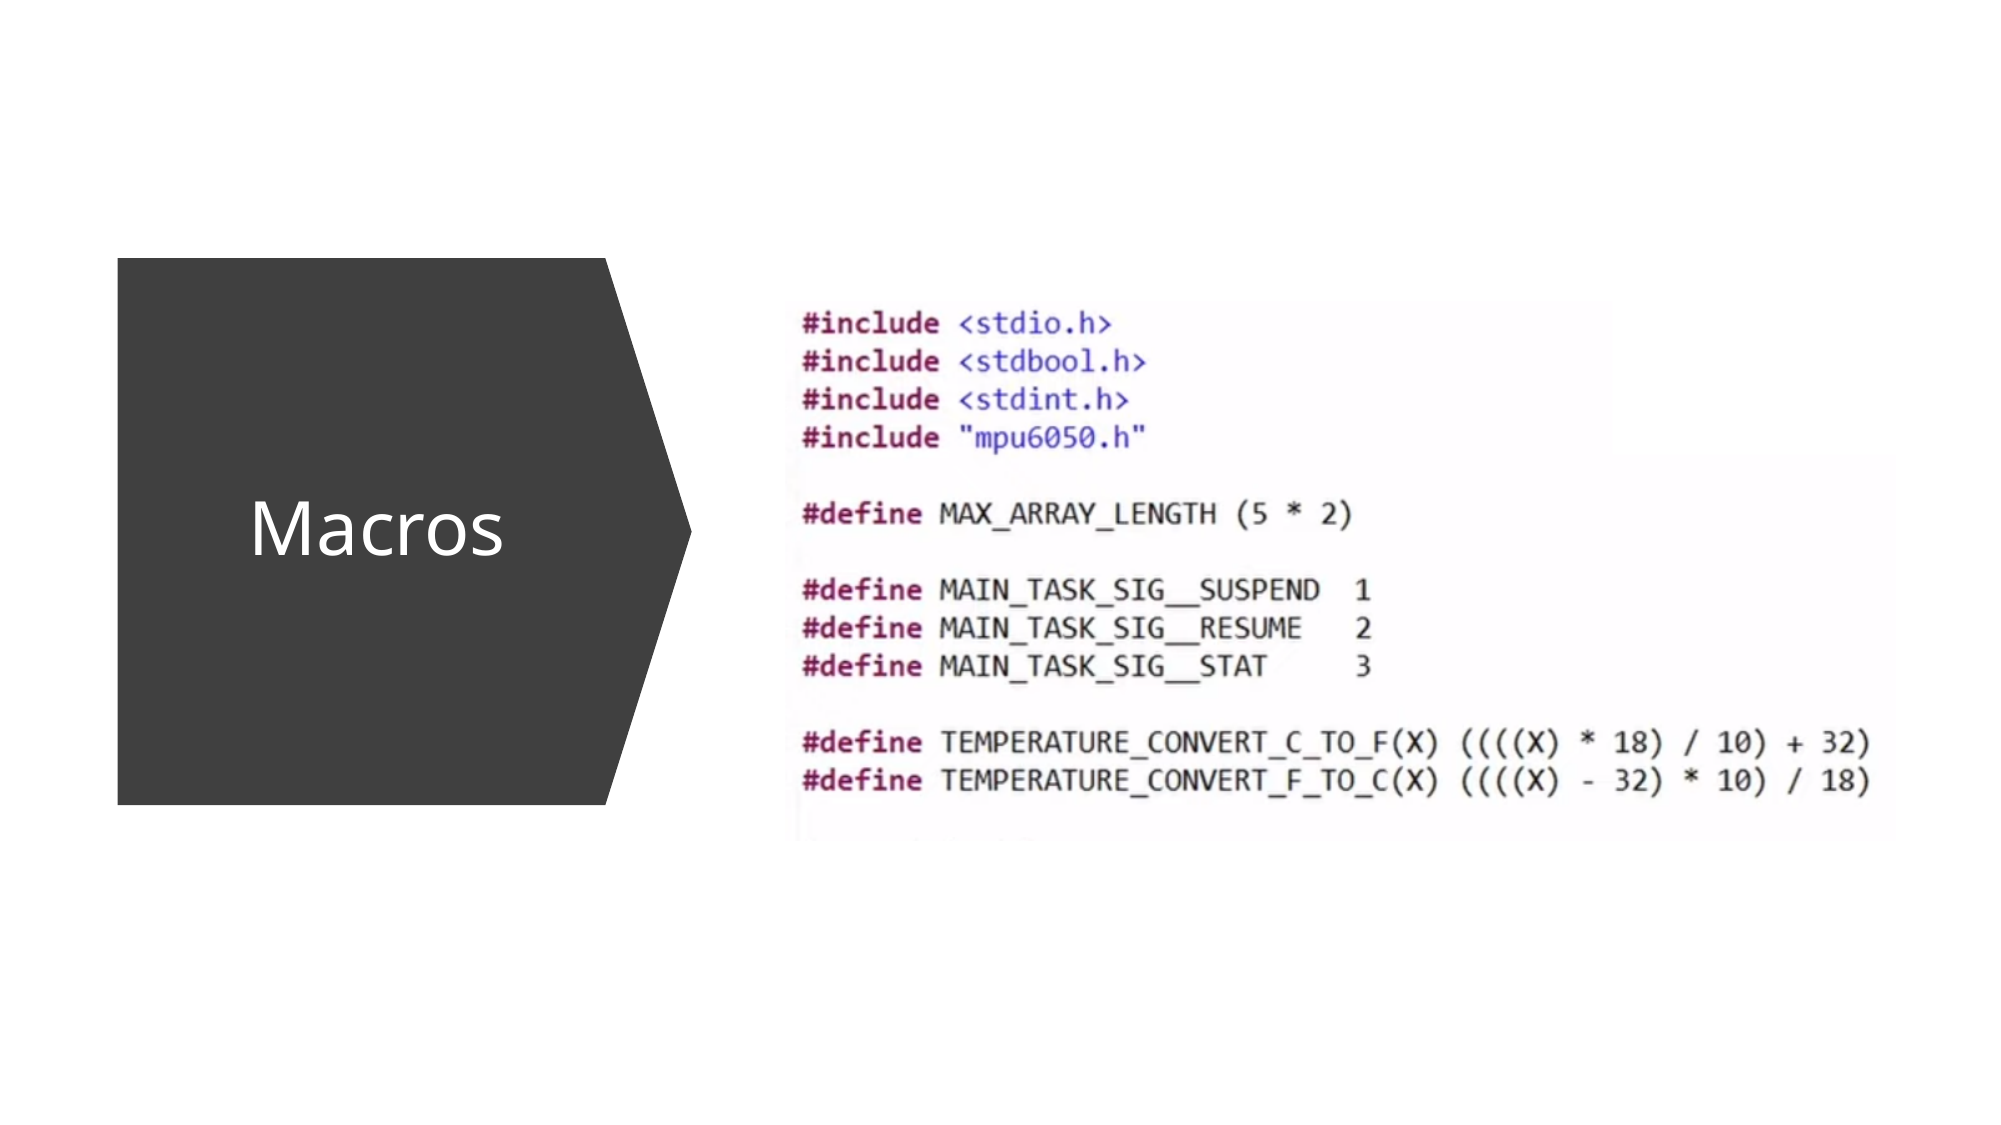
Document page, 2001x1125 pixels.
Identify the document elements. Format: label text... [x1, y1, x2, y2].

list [783, 284, 1896, 841]
text_box [116, 257, 693, 807]
title Macros [168, 322, 587, 741]
